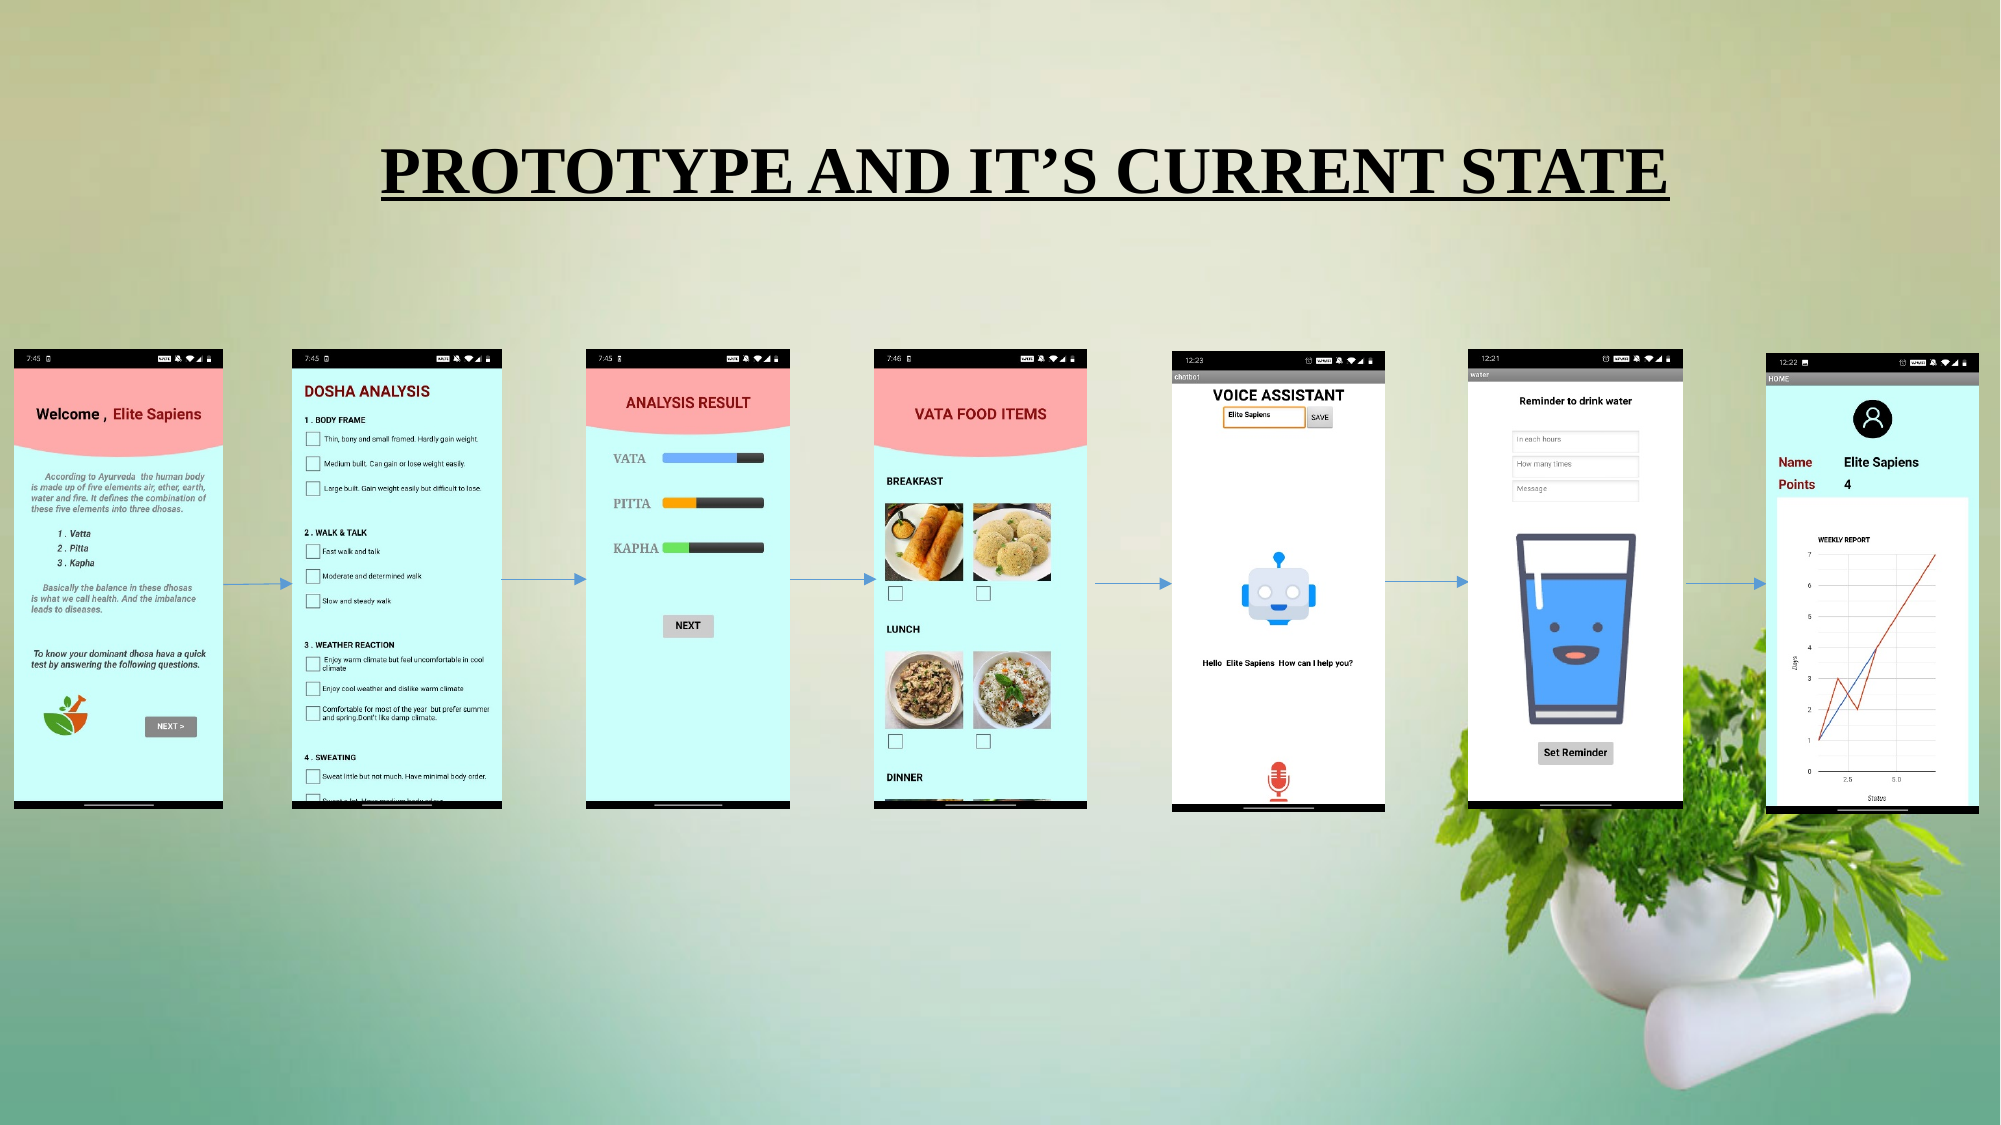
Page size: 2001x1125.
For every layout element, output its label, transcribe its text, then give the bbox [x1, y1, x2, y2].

picture [0, 0, 2001, 1125]
text_box PROTOTYPE AND IT’S CURRENT STATE [366, 119, 1706, 215]
